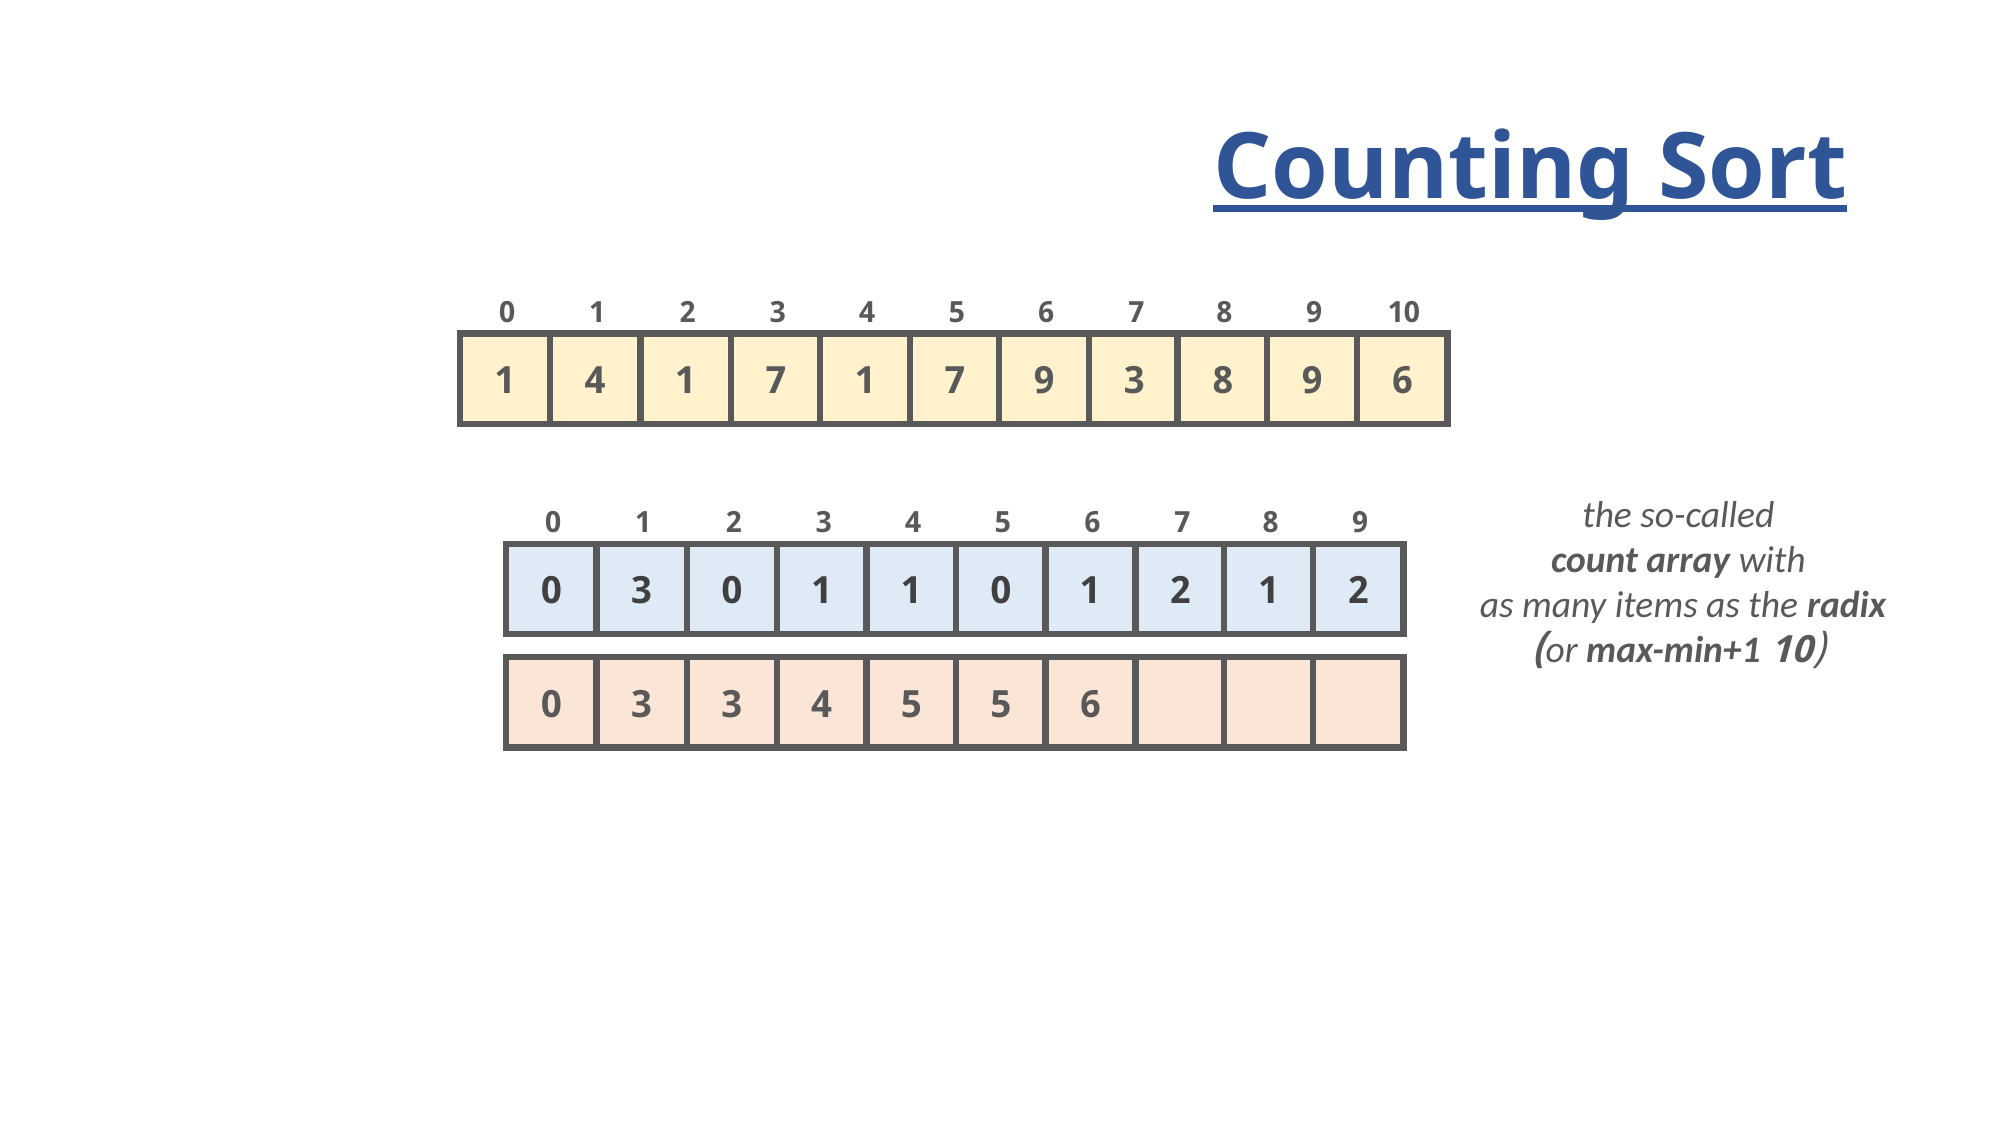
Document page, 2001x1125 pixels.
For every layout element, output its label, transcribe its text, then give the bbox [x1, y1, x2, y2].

text_box 6 [1046, 474, 1136, 567]
text_box 1 [819, 357, 909, 425]
text_box 9 [1314, 474, 1406, 567]
text_box 1 [776, 567, 865, 635]
text_box 8 [1177, 357, 1266, 425]
text_box 0 [955, 567, 1044, 635]
text_box 10 [1358, 264, 1450, 357]
text_box 8 [1178, 264, 1268, 357]
text_box 6 [1044, 656, 1134, 748]
title Counting Sort [137, 59, 1863, 278]
text_box 4 [549, 357, 640, 425]
text_box 0 [507, 474, 597, 567]
text_box 1 [640, 357, 730, 425]
text_box 0 [461, 264, 551, 357]
text_box 1 [459, 332, 549, 425]
text_box 6 [1000, 264, 1090, 357]
text_box 2 [1312, 567, 1404, 635]
text_box 4 [867, 474, 957, 567]
text_box 9 [1268, 264, 1358, 357]
text_box 1 [1223, 656, 1312, 748]
text_box 1 [597, 474, 688, 567]
text_box 7 [1136, 474, 1224, 567]
text_box 1 [865, 567, 955, 635]
text_box 2 [1134, 567, 1223, 635]
text_box 5 [957, 474, 1046, 567]
text_box 9 [1266, 357, 1356, 425]
text_box 5 [910, 264, 1000, 357]
text_box 2 [688, 474, 778, 567]
text_box 3 [595, 567, 686, 635]
text_box 0 [686, 567, 776, 635]
text_box 8 [1224, 474, 1314, 567]
text_box 7 [1090, 264, 1178, 357]
text_box the so-called count array with as many items as the radix (10 or max-min+1) [1455, 482, 1902, 723]
text_box 0 [505, 656, 595, 748]
text_box 4 [776, 656, 865, 748]
text_box 1 [551, 264, 641, 357]
text_box 3 [595, 656, 686, 748]
text_box 6 [1356, 357, 1448, 425]
text_box 3 [731, 264, 821, 357]
text_box 2 [641, 264, 731, 357]
text_box 3 [778, 474, 867, 567]
text_box 2 [1134, 656, 1223, 748]
text_box 7 [909, 357, 998, 425]
text_box 7 [730, 357, 819, 425]
text_box 5 [955, 656, 1044, 748]
text_box 0 [505, 543, 595, 635]
text_box 1 [1223, 567, 1312, 635]
text_box 1 [1044, 567, 1134, 635]
text_box 4 [821, 264, 910, 357]
text_box 3 [1088, 357, 1177, 425]
text_box 3 [686, 656, 776, 748]
text_box 5 [865, 656, 955, 748]
text_box 9 [998, 357, 1088, 425]
text_box 2 [1312, 656, 1404, 748]
